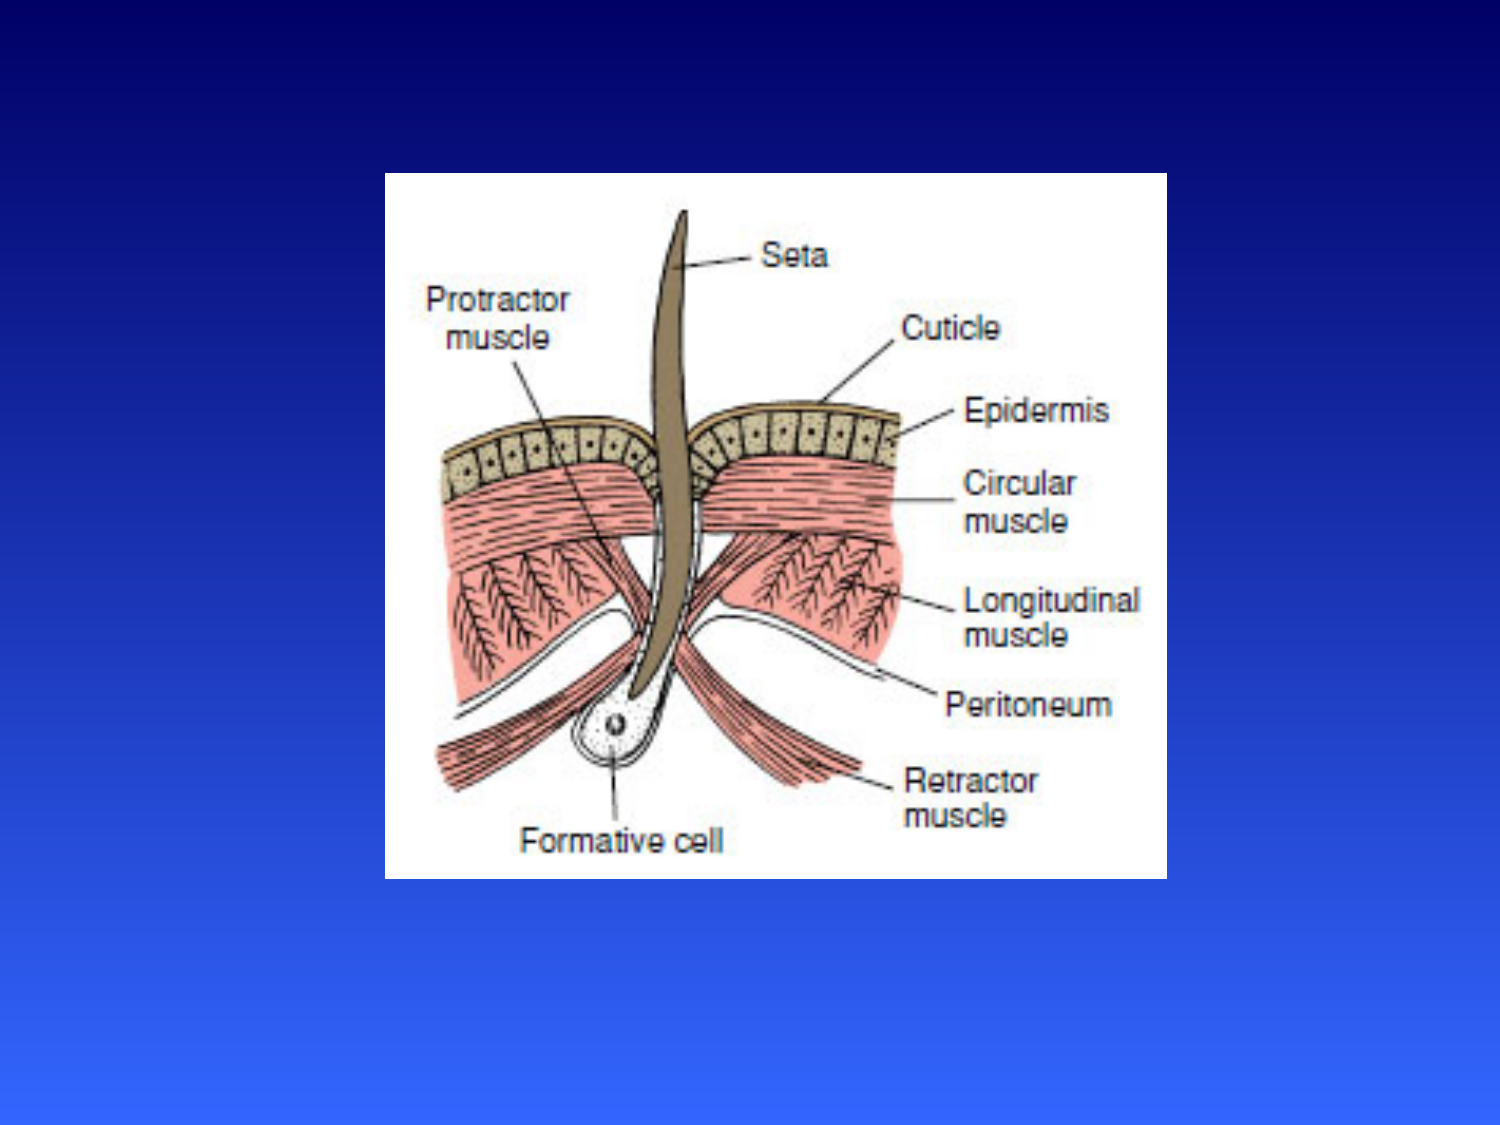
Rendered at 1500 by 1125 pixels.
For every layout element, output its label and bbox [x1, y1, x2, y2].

picture [385, 173, 1167, 879]
